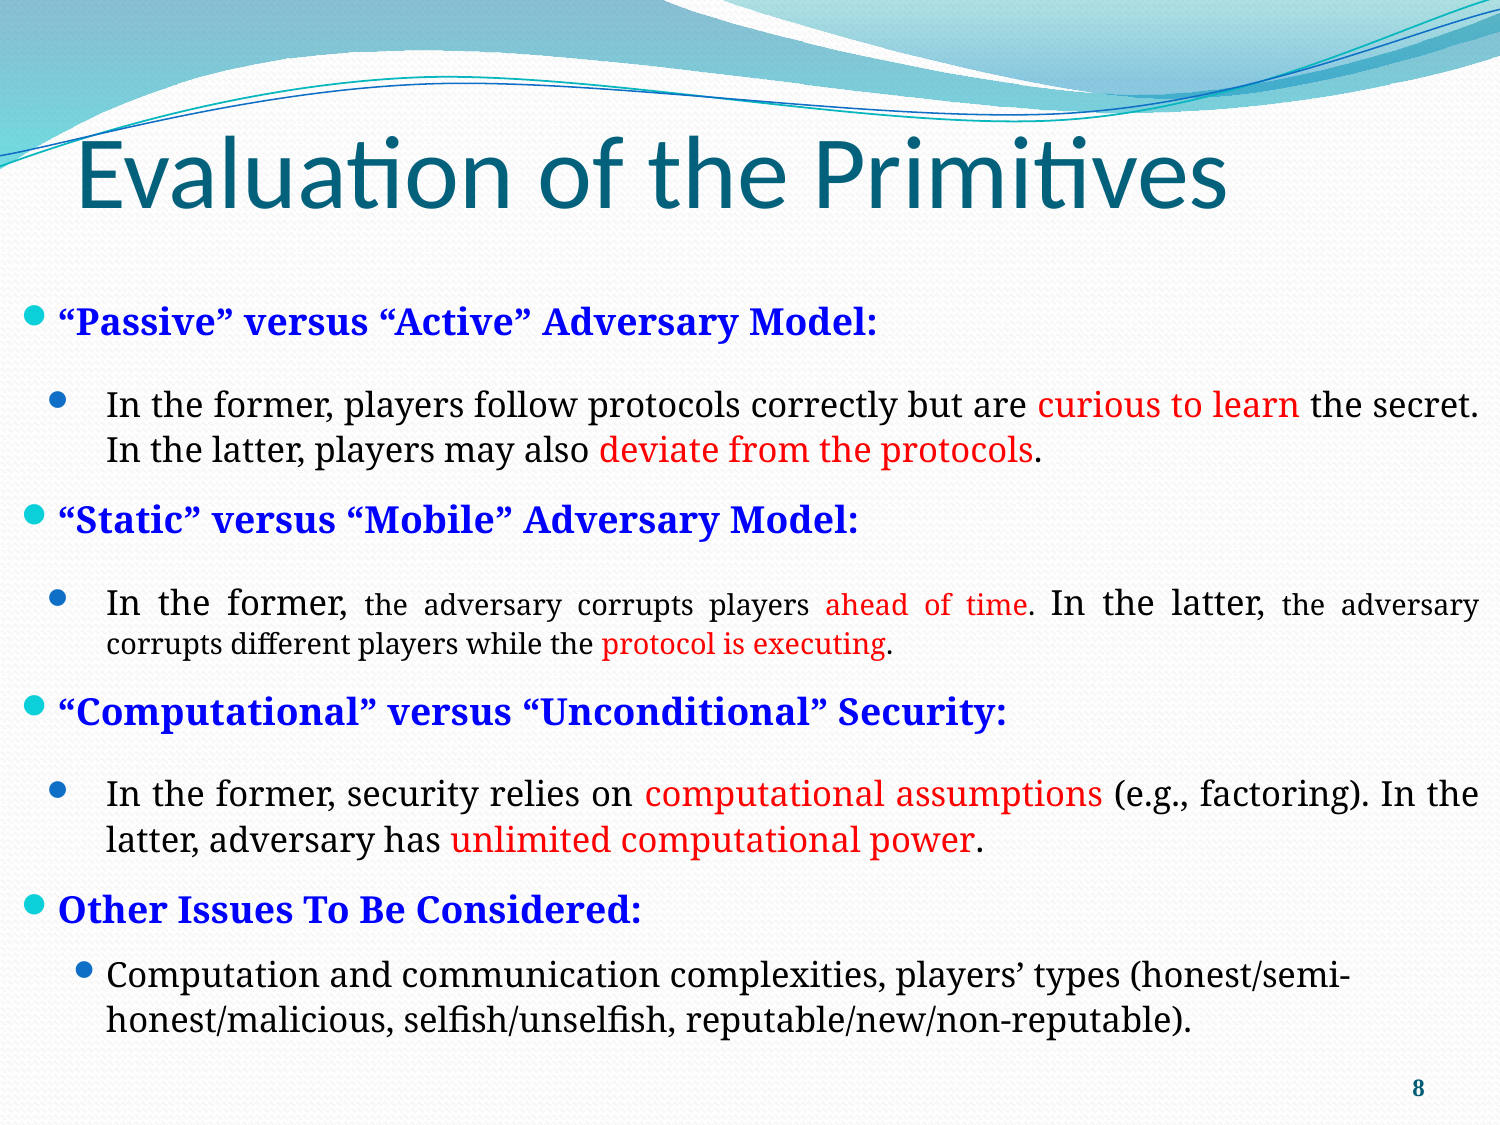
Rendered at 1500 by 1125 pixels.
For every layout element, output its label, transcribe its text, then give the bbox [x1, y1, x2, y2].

list “Passive” versus “Active” Adversary Model: In the former, players follow protocols correctly but are curious to learn the secret. In the latter, players may also deviate from the protocols. “Static” versus “Mobile” Adversary Model: In the former, the adversary corrupts players ahead of time. In the latter, the adversary corrupts different players while the protocol is executing. “Computational” versus “Unconditional” Security: In the former, security relies on computational assumptions (e.g., factoring). In the latter, adversary has unlimited computational power. Other Issues To Be Considered: Computation and communication complexities, players’ types (honest/semi-honest/malicious, selfish/unselfish, reputable/new/non-reputable). [6, 120, 1495, 1050]
title Evaluation of the Primitives [75, 41, 1425, 229]
slide_number 8 [1299, 1042, 1425, 1103]
